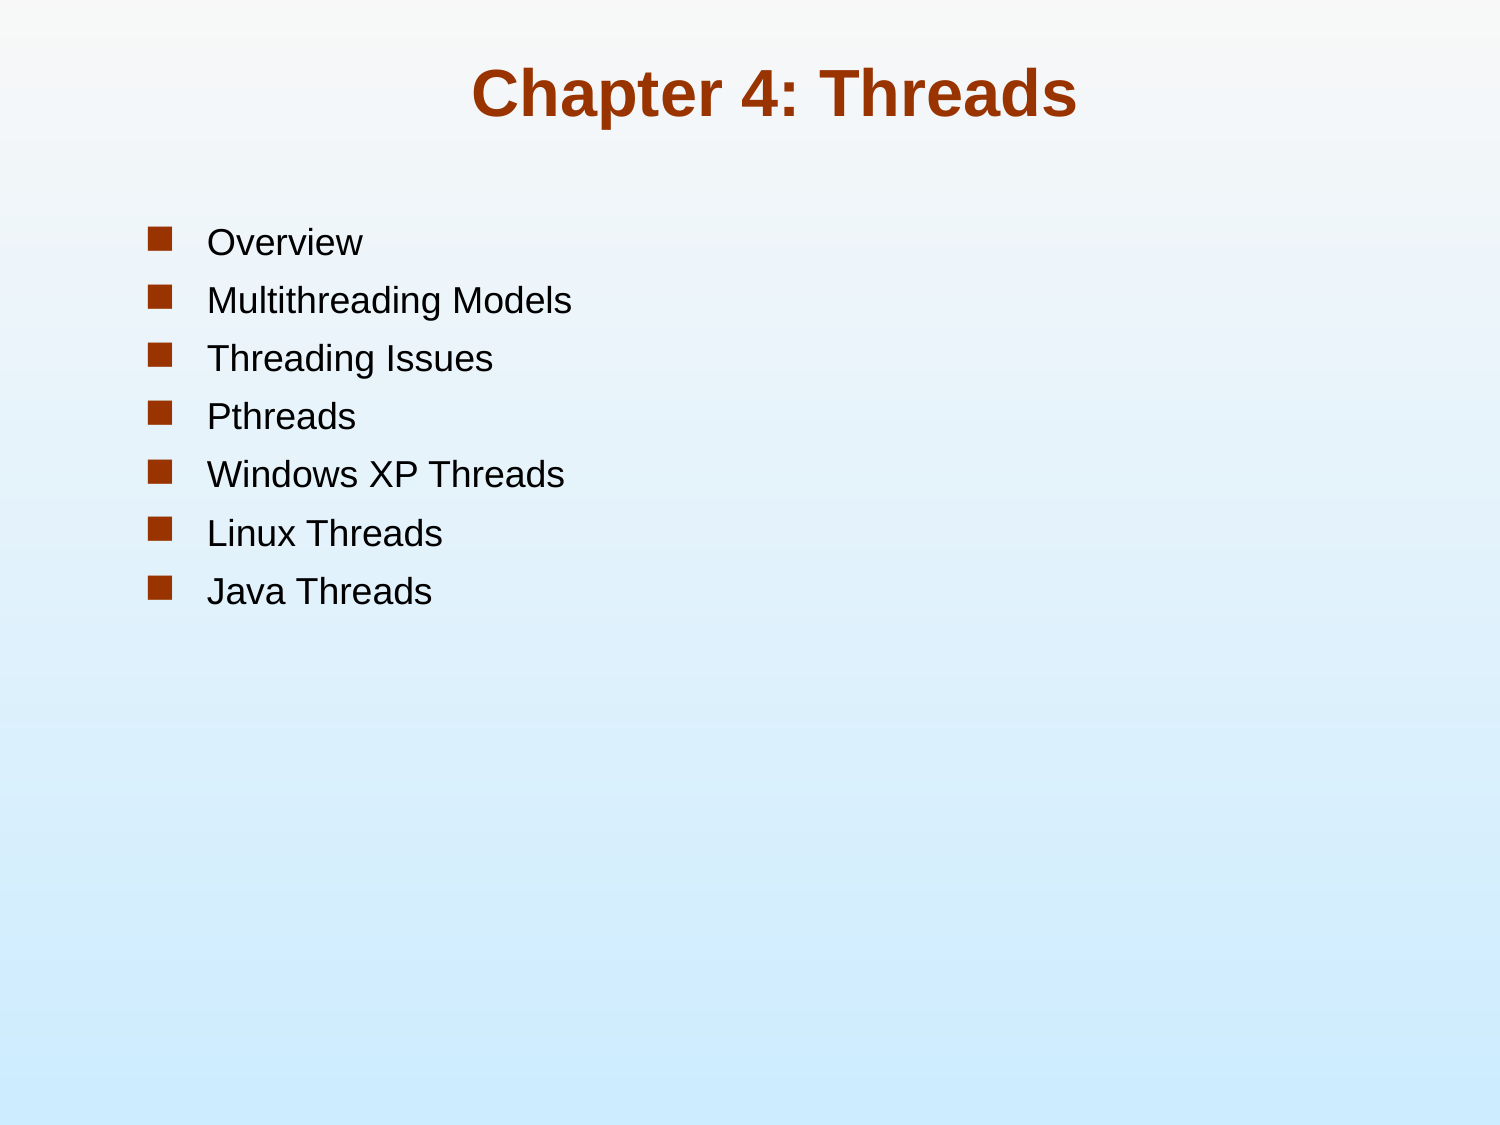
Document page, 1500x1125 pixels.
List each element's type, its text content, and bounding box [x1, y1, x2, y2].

list Overview Multithreading Models Threading Issues Pthreads Windows XP Threads Linux Threads Java Threads [135, 210, 1342, 947]
title Chapter 4: Threads [112, 37, 1438, 138]
